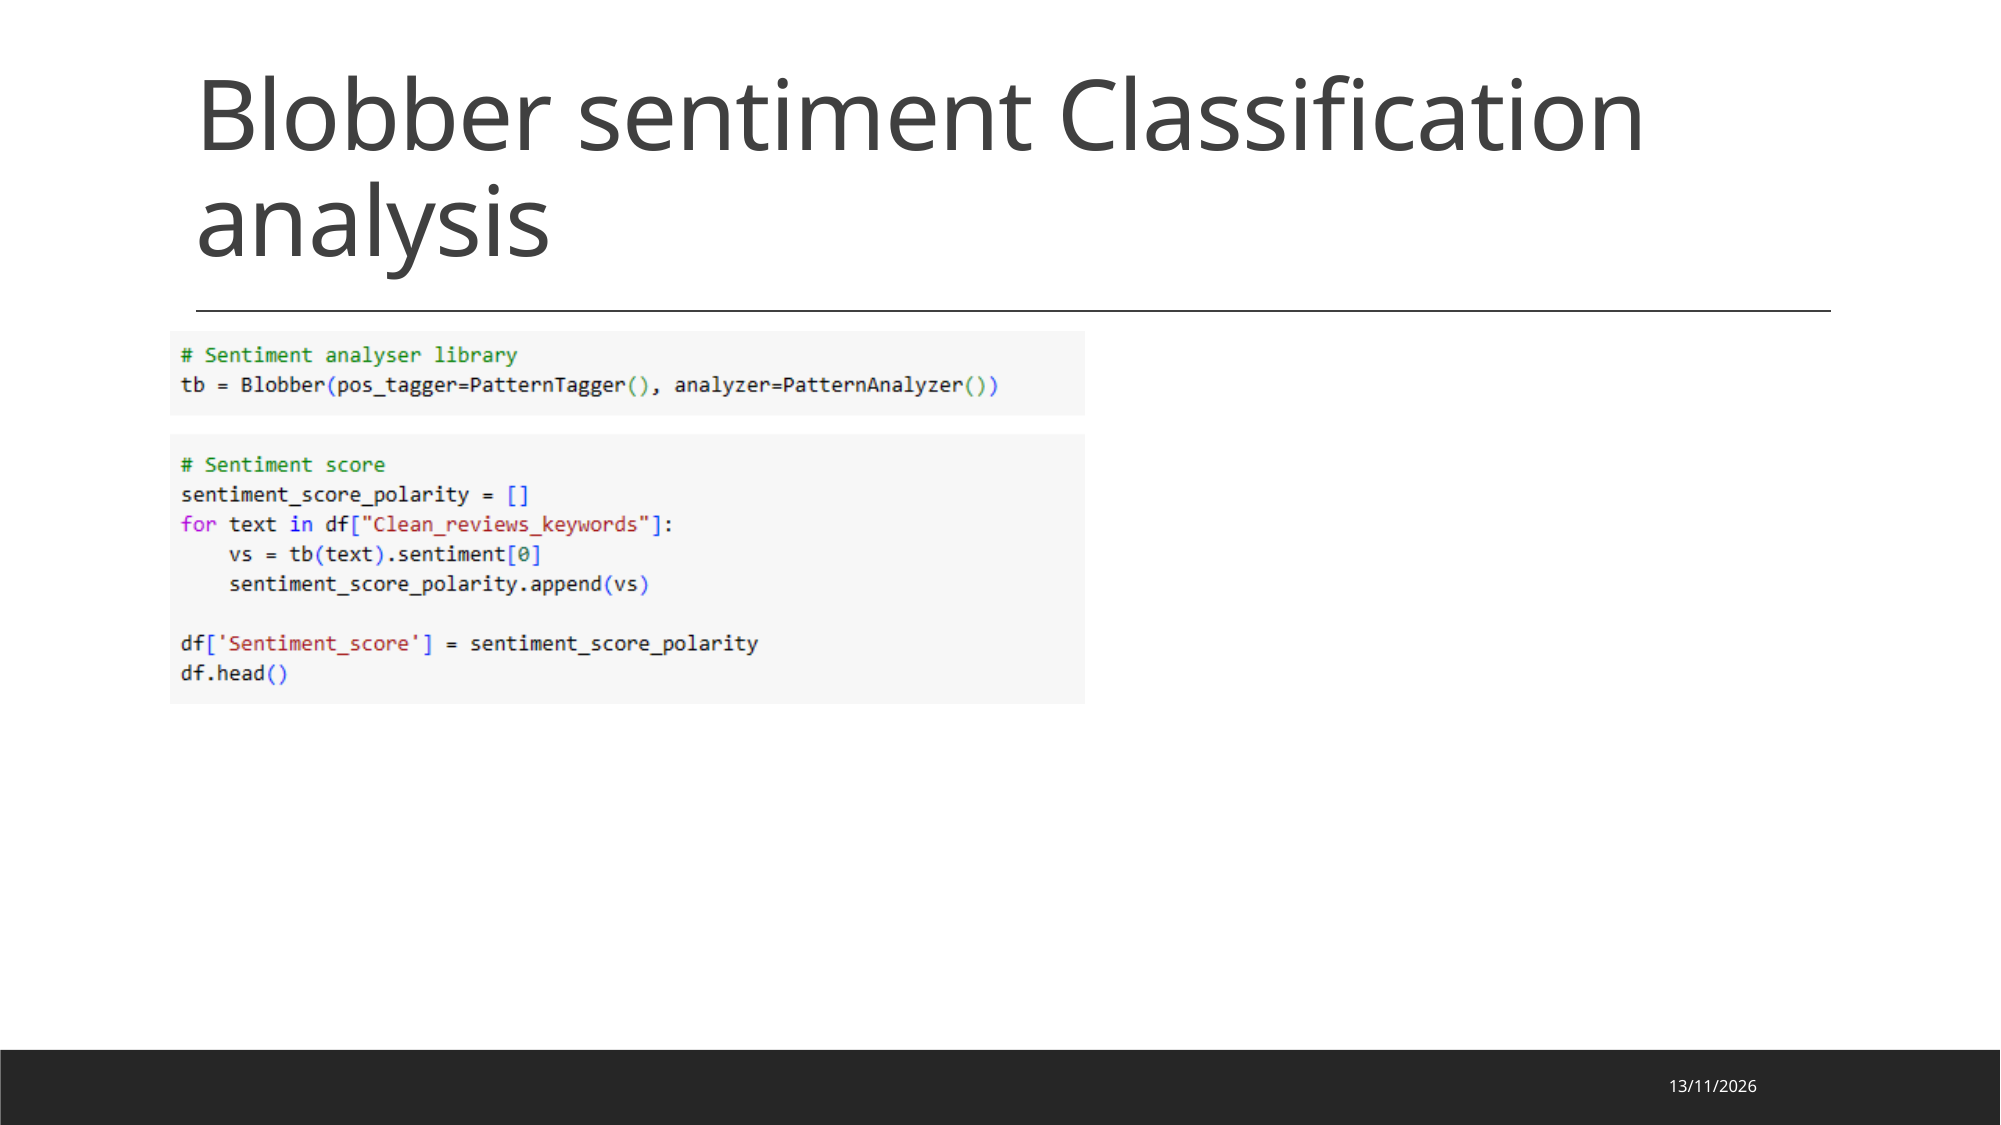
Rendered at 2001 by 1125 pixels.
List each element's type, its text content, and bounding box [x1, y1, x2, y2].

picture [169, 331, 1085, 705]
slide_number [1348, 1057, 1773, 1118]
title Blobber sentiment Classification analysis [180, 47, 1830, 285]
